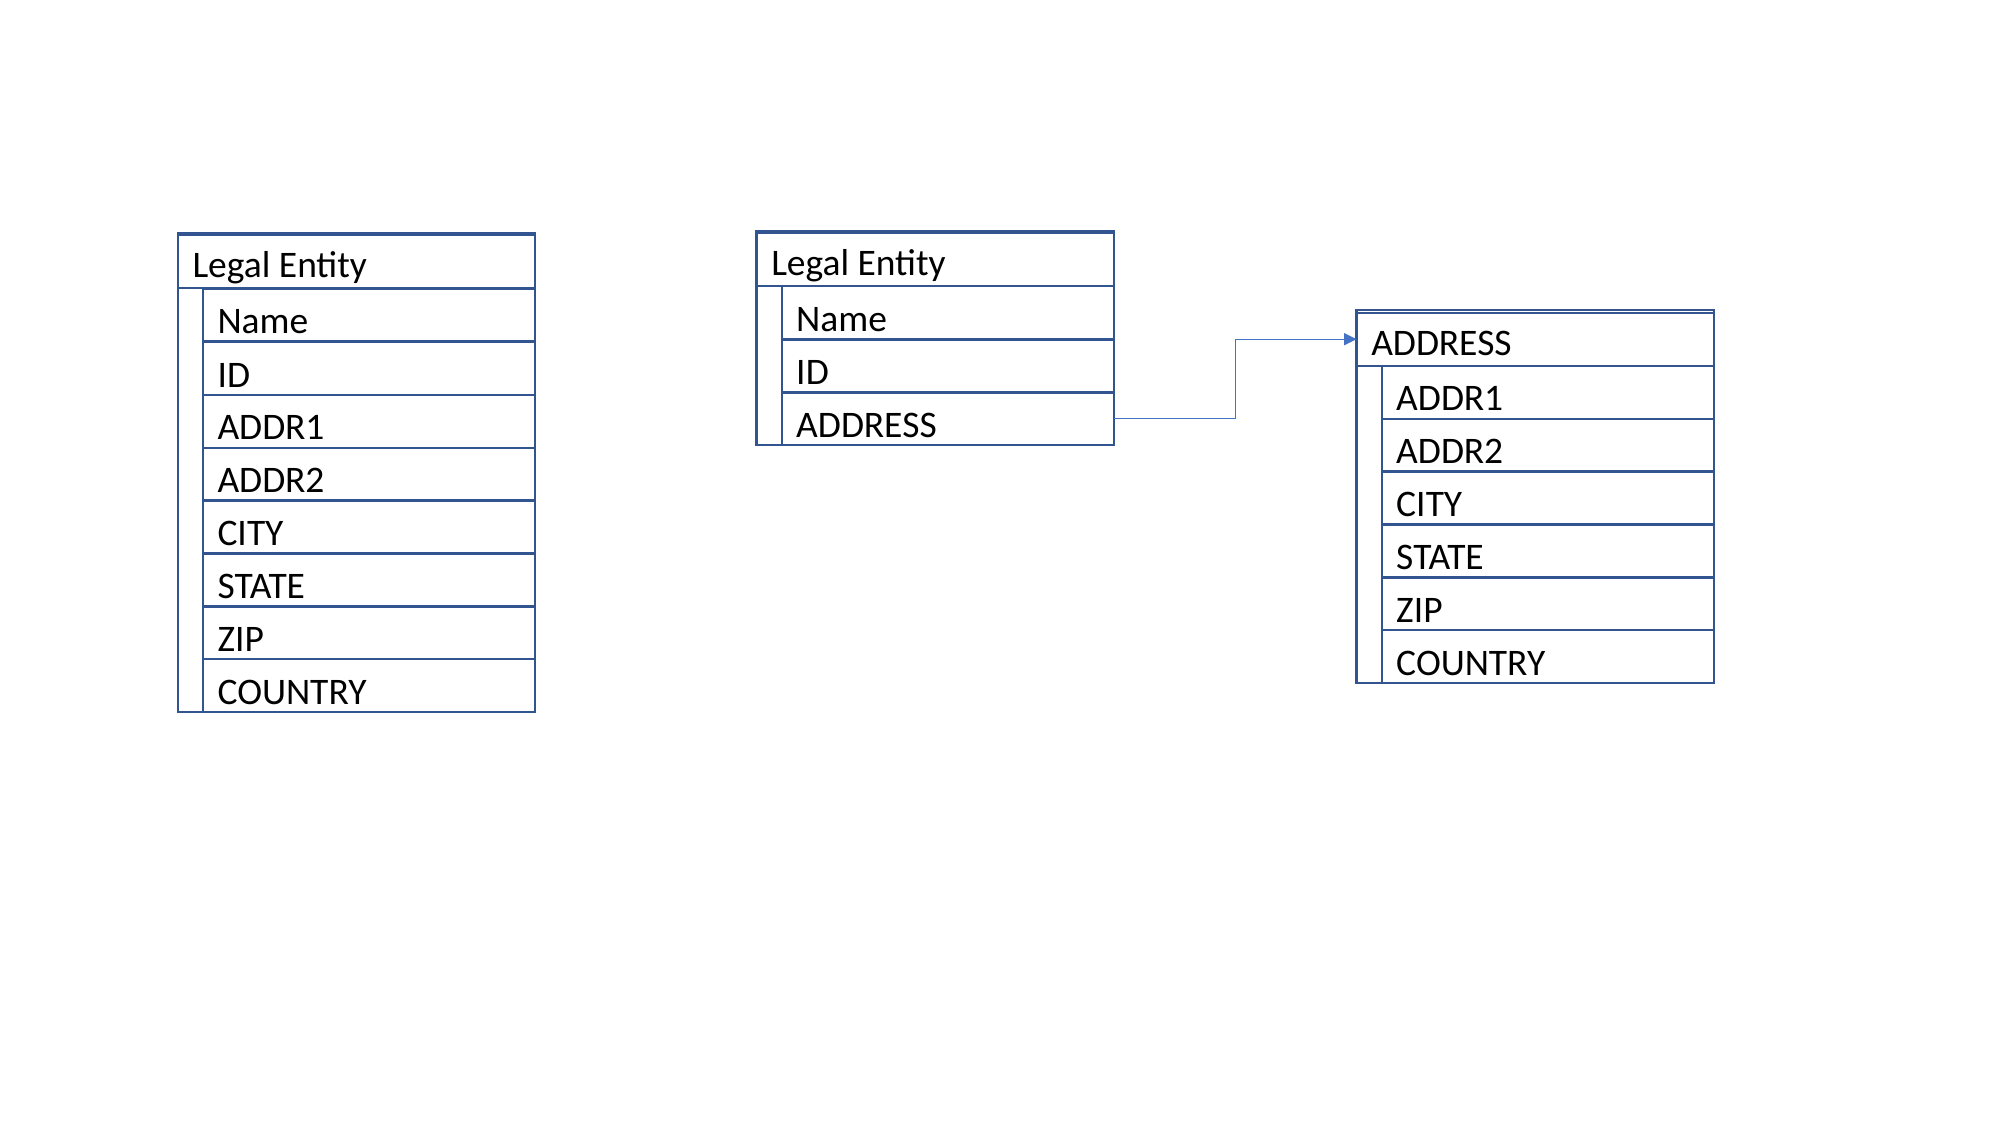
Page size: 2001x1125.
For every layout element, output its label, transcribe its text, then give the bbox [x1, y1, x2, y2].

text_box ID [202, 341, 536, 394]
text_box ADDRESS [1355, 367, 1381, 684]
text_box Name [781, 285, 1115, 339]
text_box ZIP [1381, 576, 1715, 631]
text_box ADDR1 [202, 394, 536, 449]
text_box ADDR2 [202, 449, 536, 499]
text_box [1355, 312, 1715, 367]
text_box Legal Entity [755, 287, 781, 446]
text_box STATE [1381, 524, 1715, 576]
text_box [755, 232, 1115, 287]
text_box STATE [202, 553, 536, 605]
text_box [177, 234, 536, 289]
text_box CITY [1381, 470, 1715, 524]
text_box ZIP [202, 605, 536, 660]
text_box ID [781, 339, 1114, 391]
text_box Name [202, 287, 536, 341]
text_box ADDR2 [1381, 420, 1715, 470]
text_box ADDRESS [781, 391, 1115, 446]
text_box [1114, 339, 1357, 419]
text_box CITY [202, 499, 536, 553]
text_box COUNTRY [1381, 631, 1715, 684]
text_box Legal Entity [177, 289, 202, 713]
text_box COUNTRY [202, 660, 536, 713]
text_box ADDR1 [1381, 365, 1715, 420]
